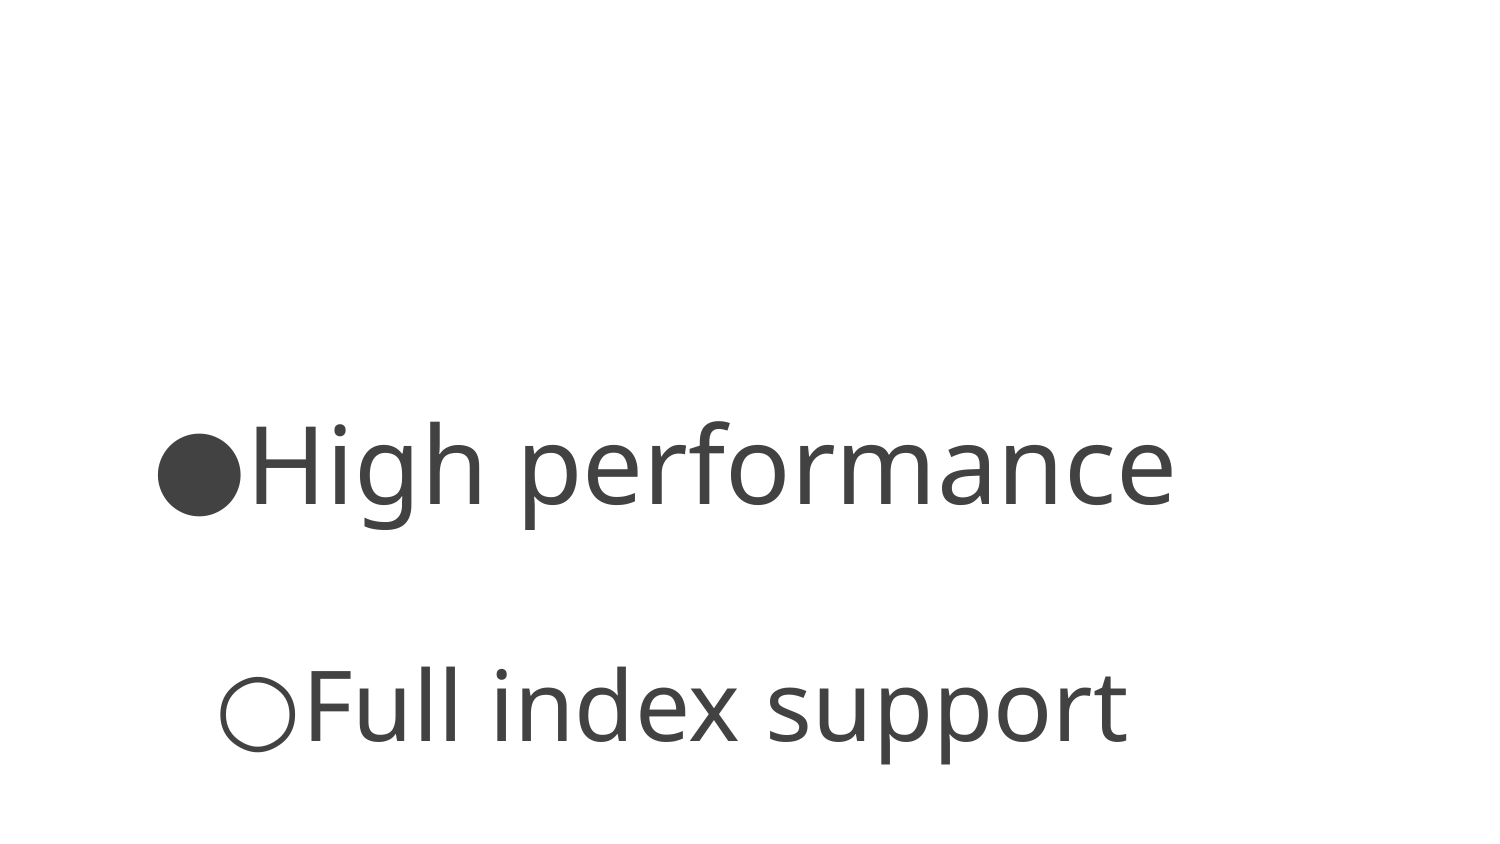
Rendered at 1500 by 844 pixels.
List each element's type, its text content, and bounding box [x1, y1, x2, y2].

title High performance Full index support [137, 587, 1364, 777]
